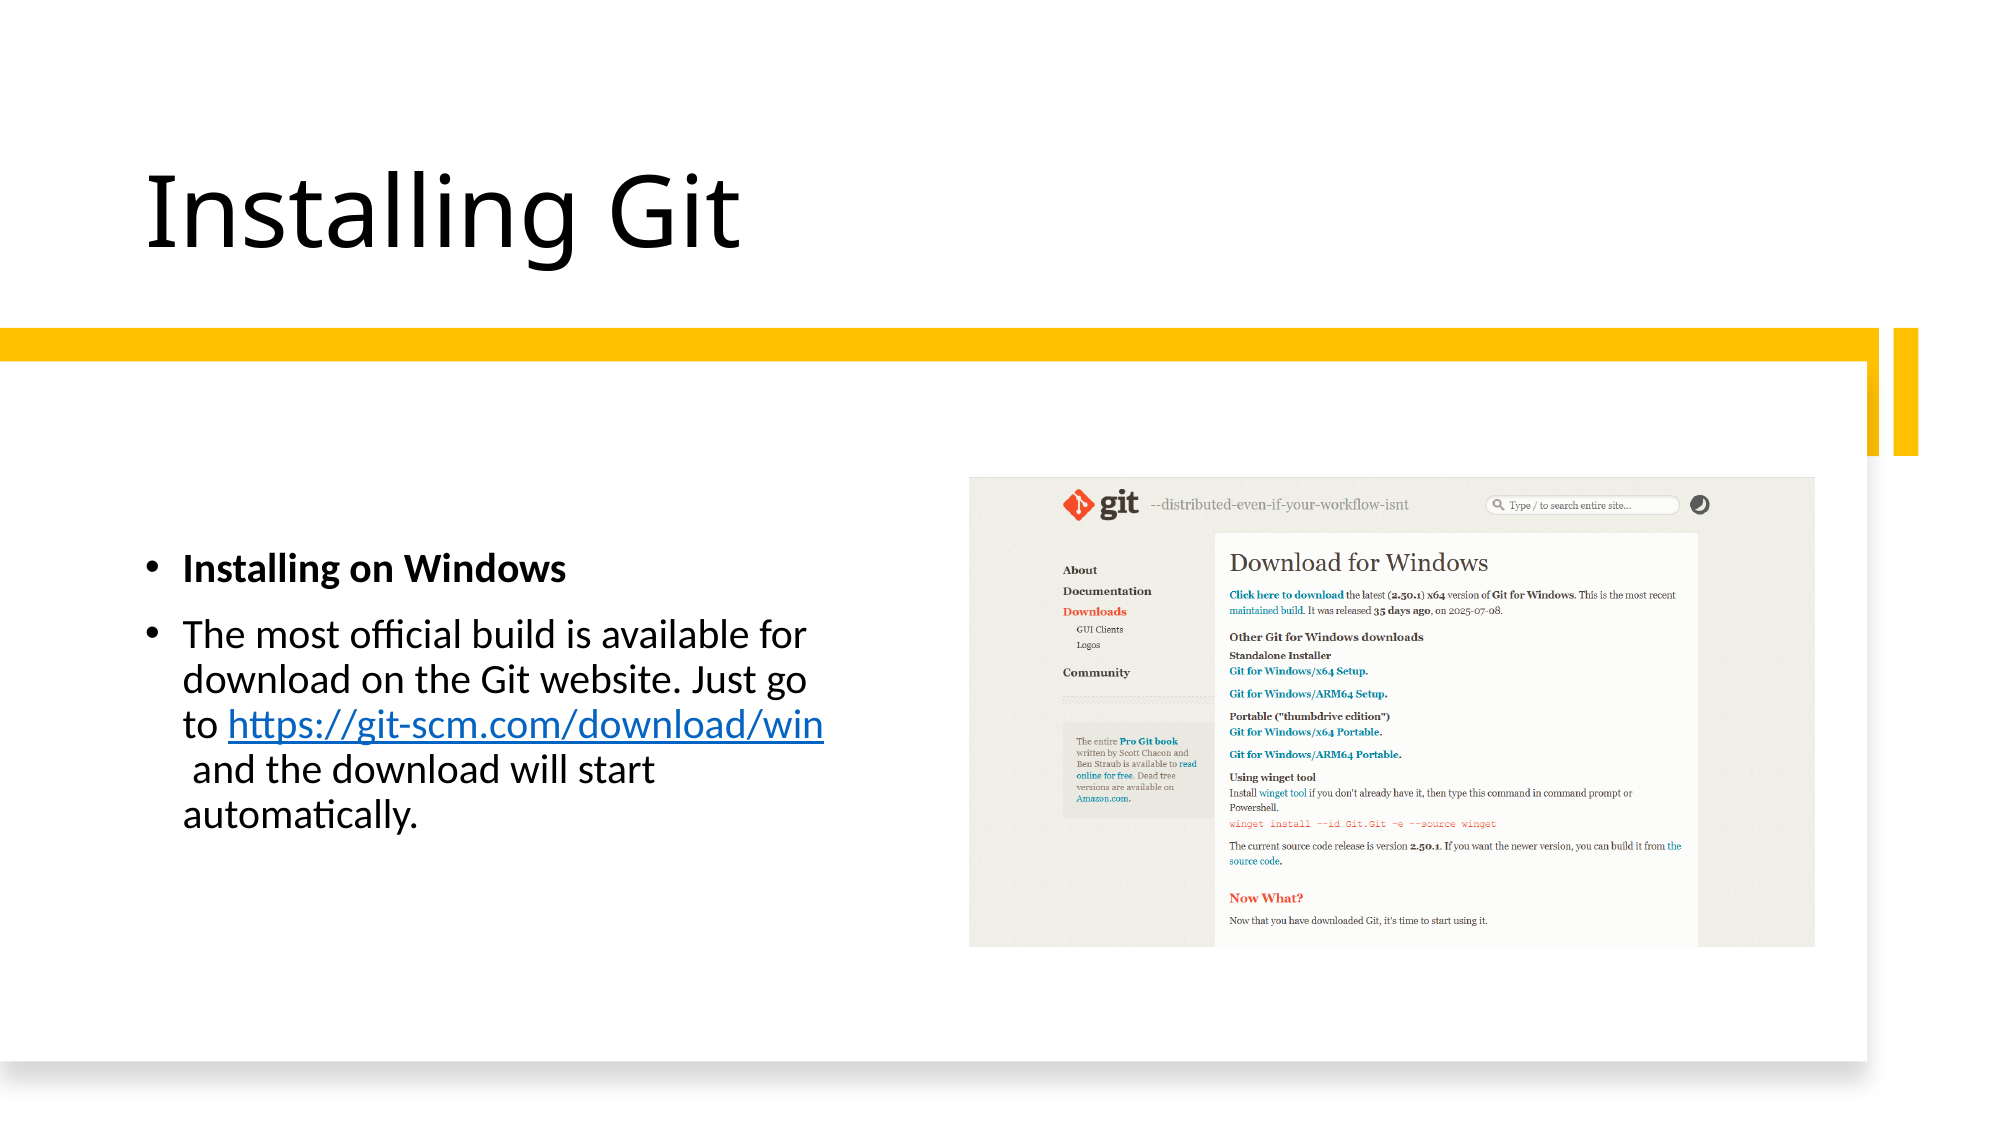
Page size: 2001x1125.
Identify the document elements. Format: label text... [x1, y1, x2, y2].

list Installing on Windows The most official build is available for download on the Git website. Just go to https://git-scm.com/download/win and the download will start automatically. [130, 426, 874, 1024]
text_box [1893, 327, 1919, 457]
text_box [0, 327, 1880, 404]
title Installing Git [130, 63, 1782, 277]
text_box [0, 0, 2000, 1125]
text_box [0, 360, 1868, 1062]
picture [969, 477, 1815, 947]
